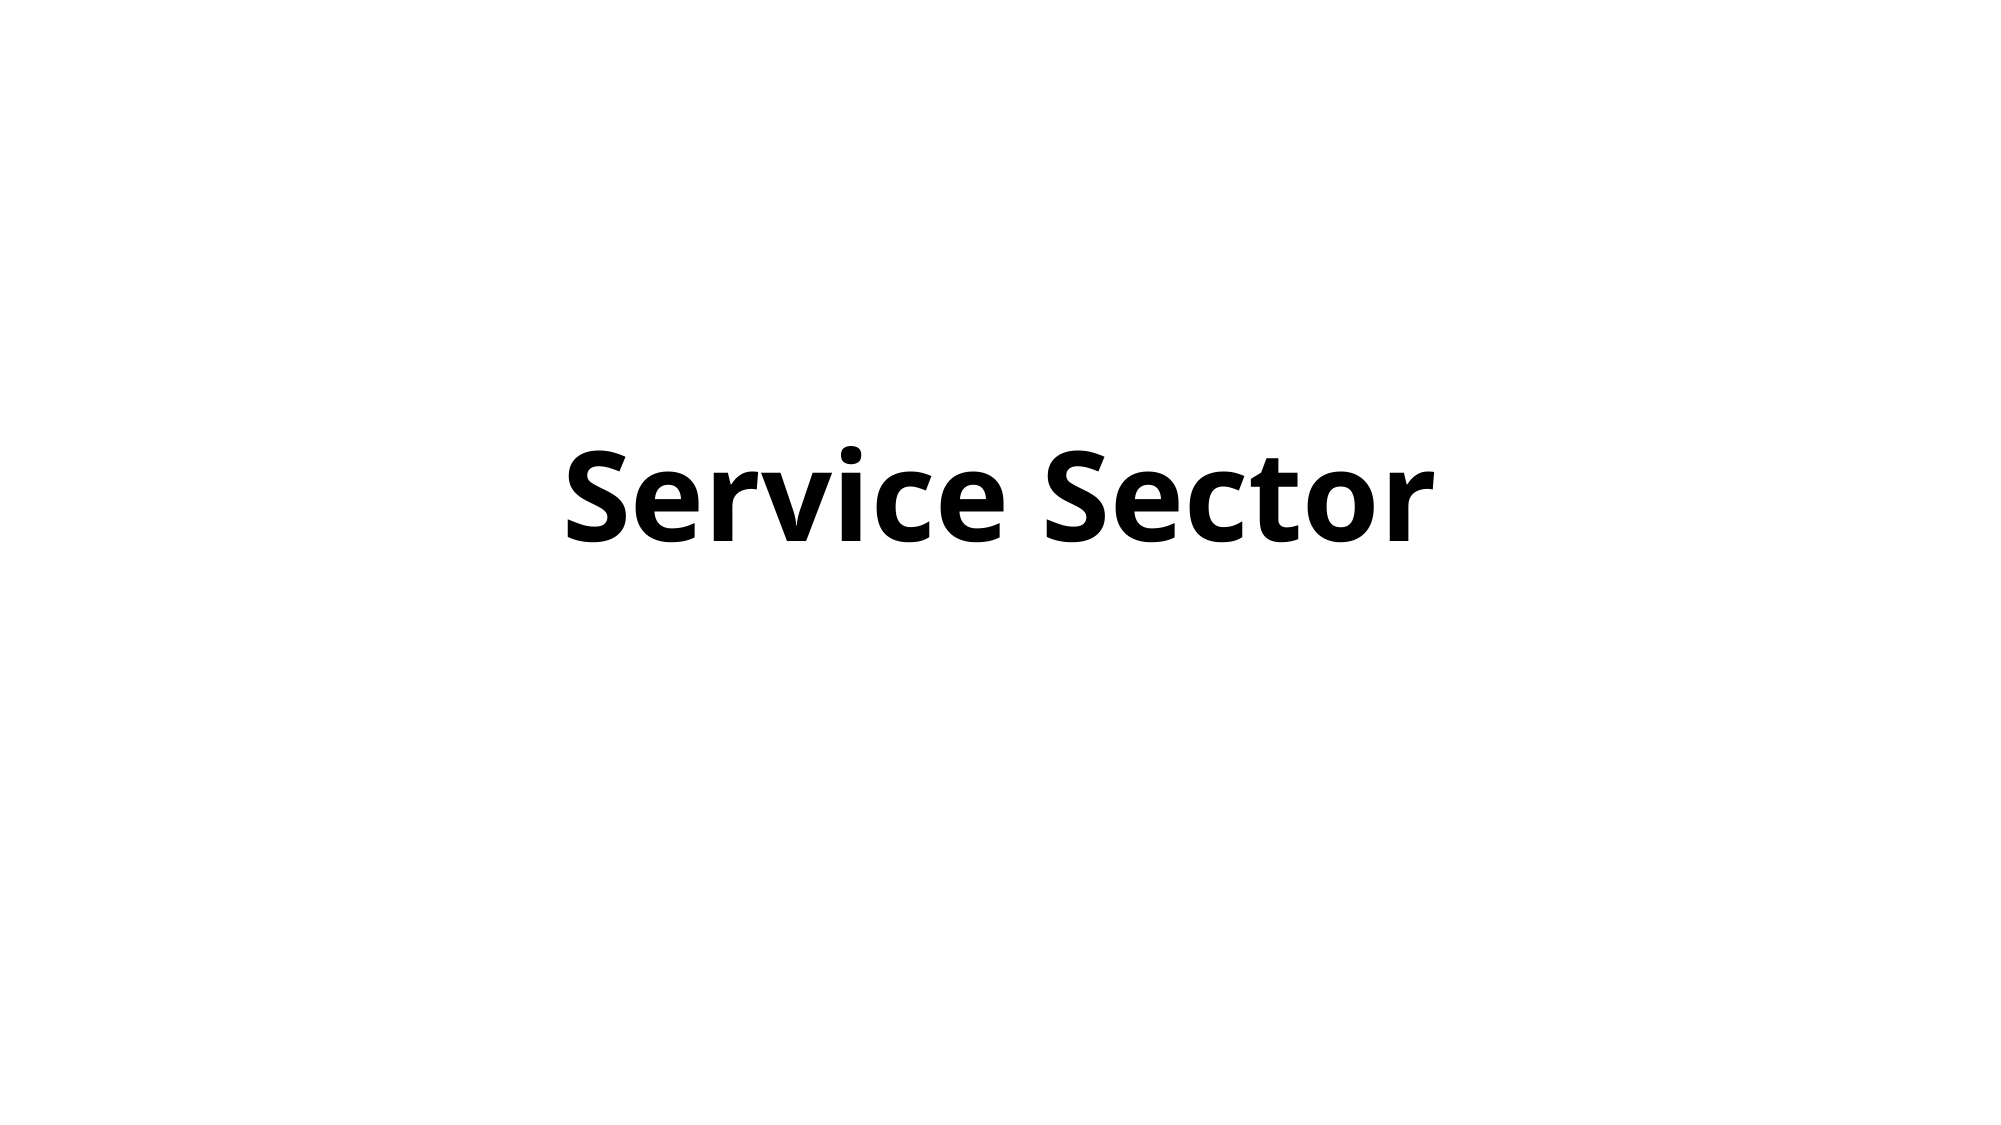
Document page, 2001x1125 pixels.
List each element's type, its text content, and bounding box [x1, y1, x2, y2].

title Service Sector [249, 184, 1750, 576]
